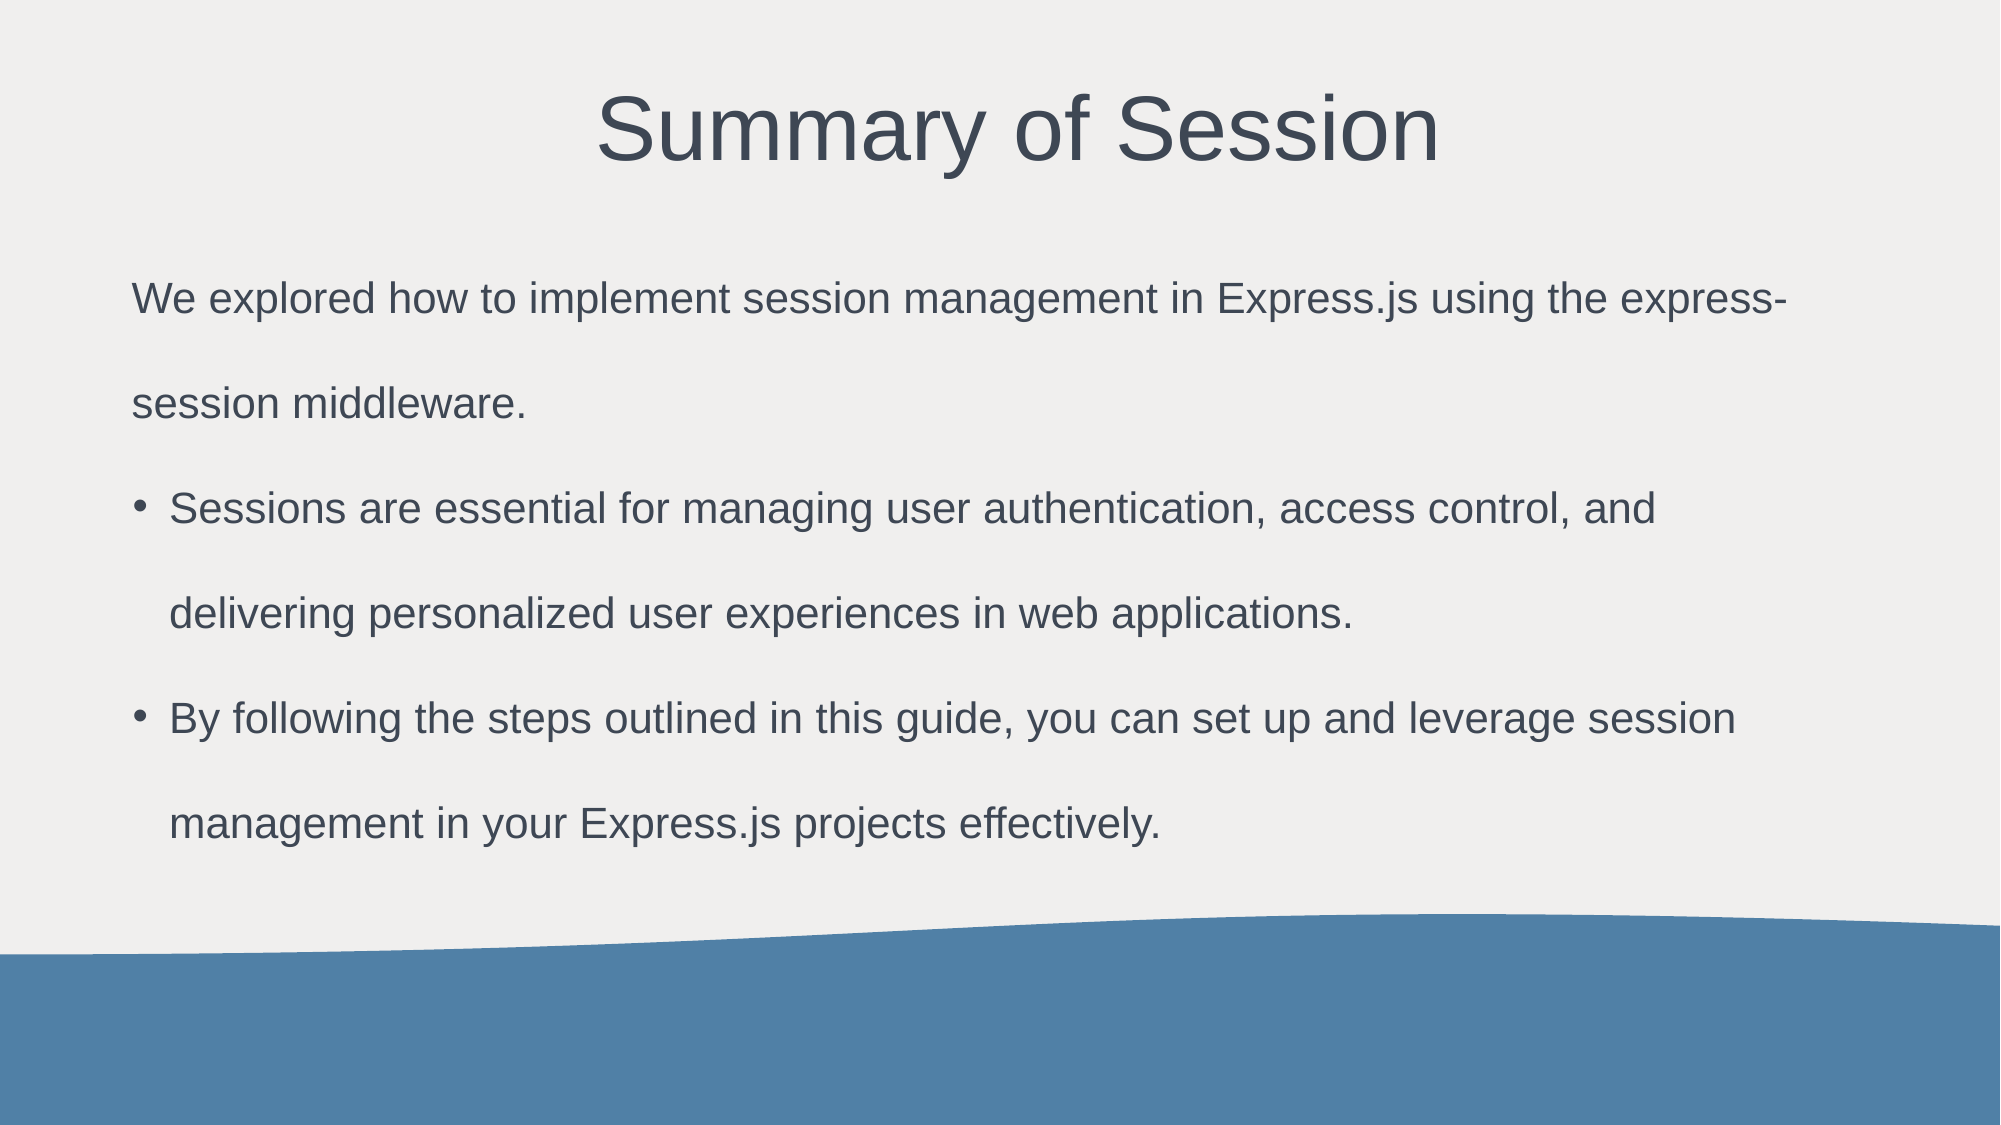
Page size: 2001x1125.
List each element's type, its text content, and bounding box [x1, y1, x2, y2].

title Summary of Session [175, 59, 1863, 203]
text_box We explored how to implement session management in Express.js using the express-session middleware. Sessions are essential for managing user authentication, access control, and delivering personalized user experiences in web applications. By following the steps outlined in this guide, you can set up and leverage session management in your Express.js projects effectively. [131, 217, 1836, 848]
text_box [0, 914, 2000, 1125]
